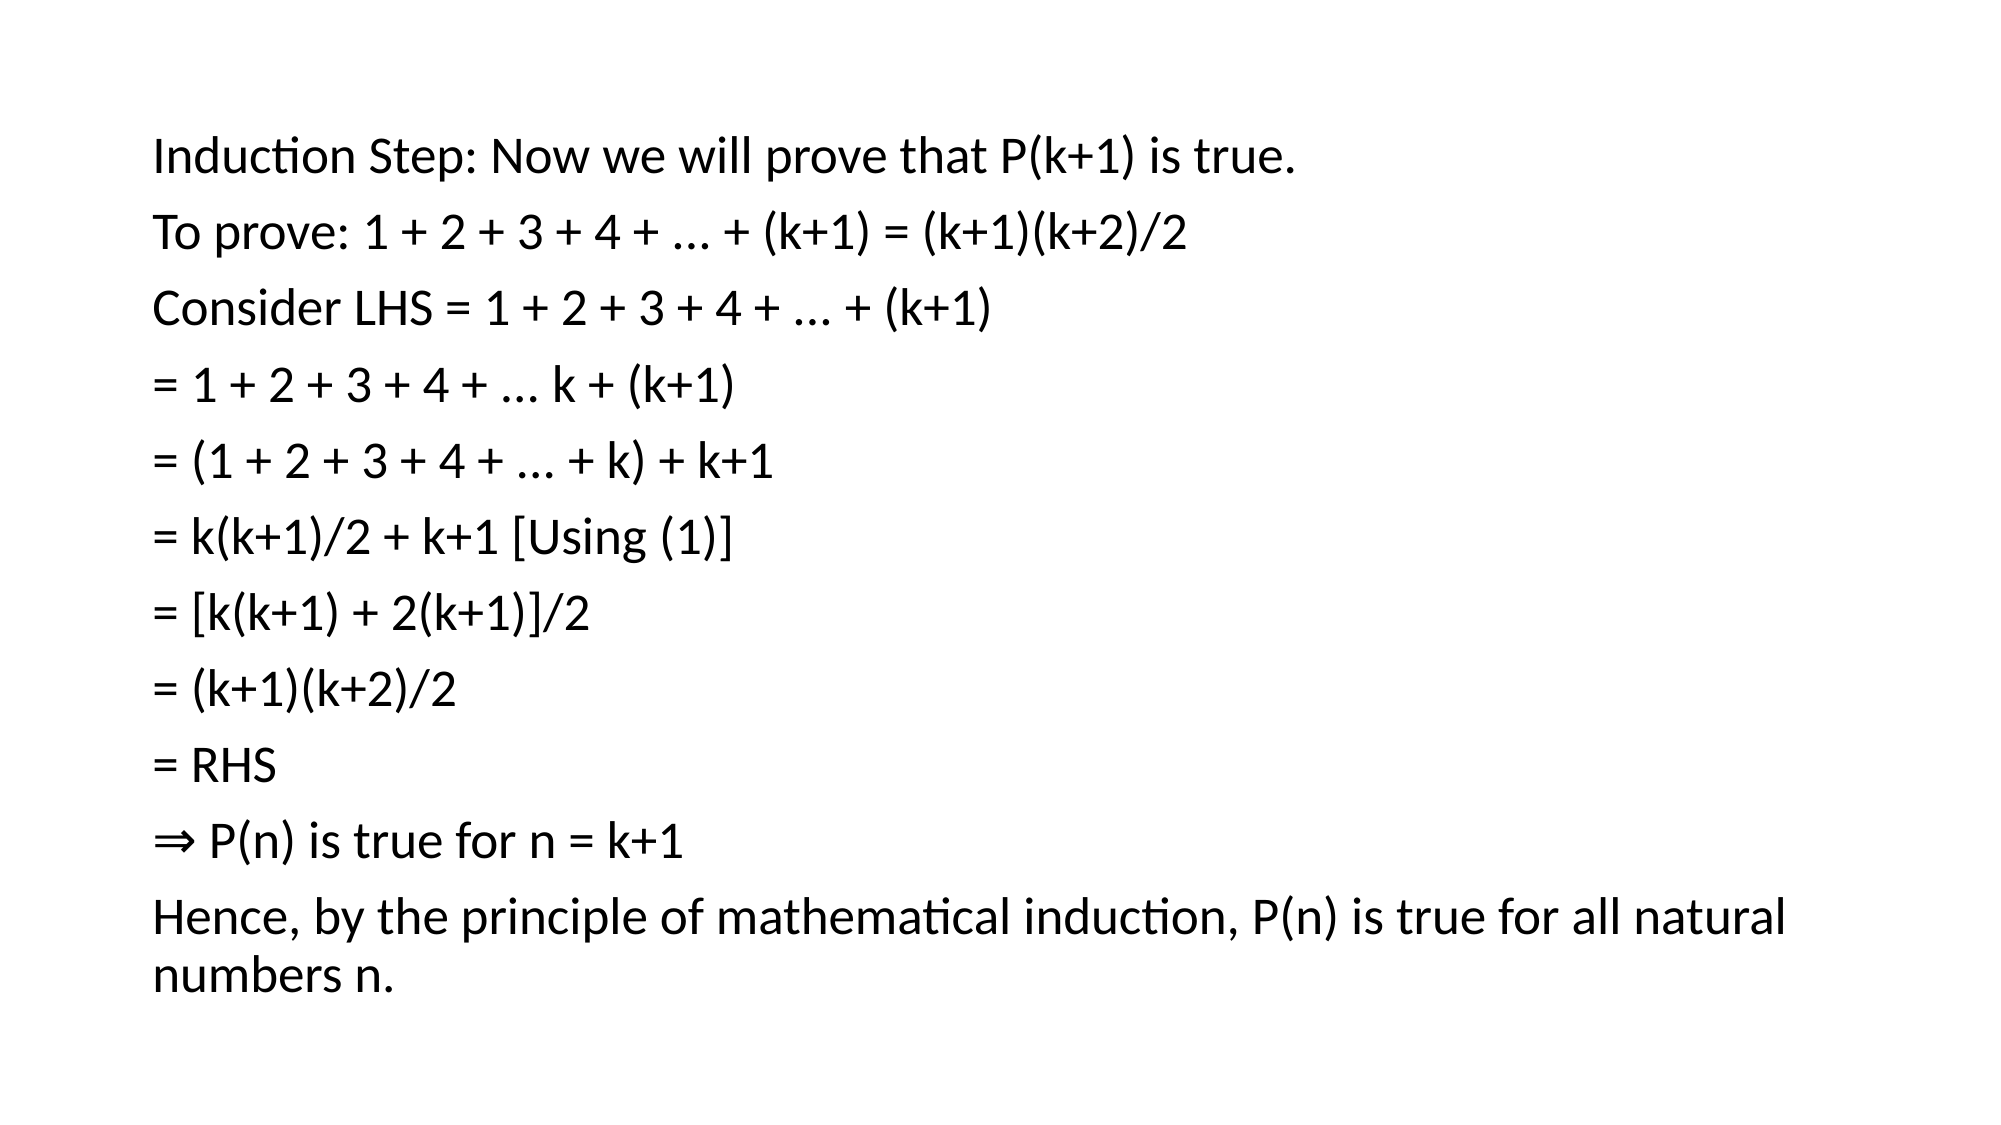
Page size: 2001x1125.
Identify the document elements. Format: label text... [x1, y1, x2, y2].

list Induction Step: Now we will prove that P(k+1) is true. To prove: 1 + 2 + 3 + 4 + ... + (k+1) = (k+1)(k+2)/2 Consider LHS = 1 + 2 + 3 + 4 + ... + (k+1) = 1 + 2 + 3 + 4 + ... k + (k+1) = (1 + 2 + 3 + 4 + ... + k) + k+1 = k(k+1)/2 + k+1 [Using (1)] = [k(k+1) + 2(k+1)]/2 = (k+1)(k+2)/2 = RHS ⇒ P(n) is true for n = k+1 Hence, by the principle of mathematical induction, P(n) is true for all natural numbers n. [137, 120, 1863, 1014]
